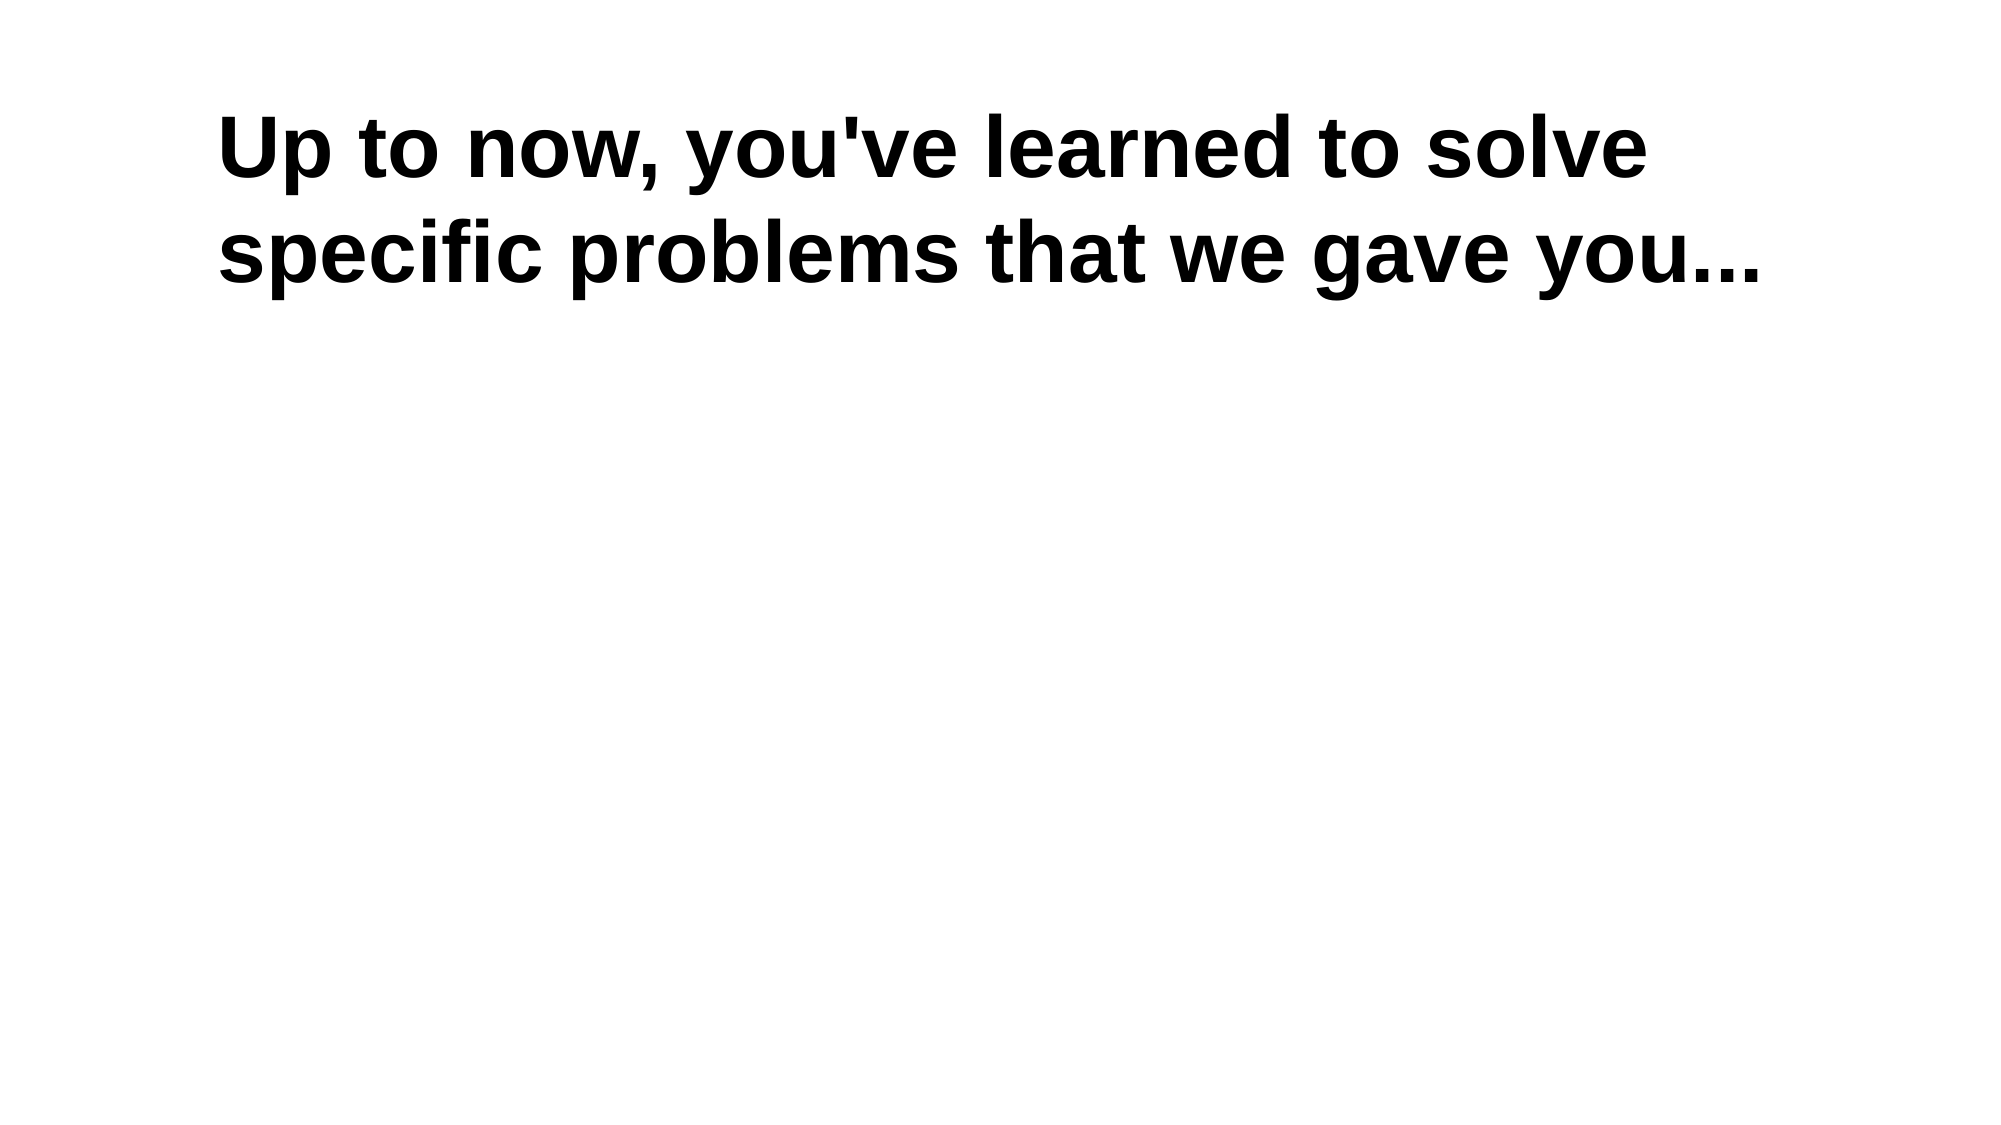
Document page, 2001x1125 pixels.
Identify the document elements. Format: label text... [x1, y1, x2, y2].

text_box Up to now, you've learned to solve specific problems that we gave you... [202, 81, 1923, 307]
